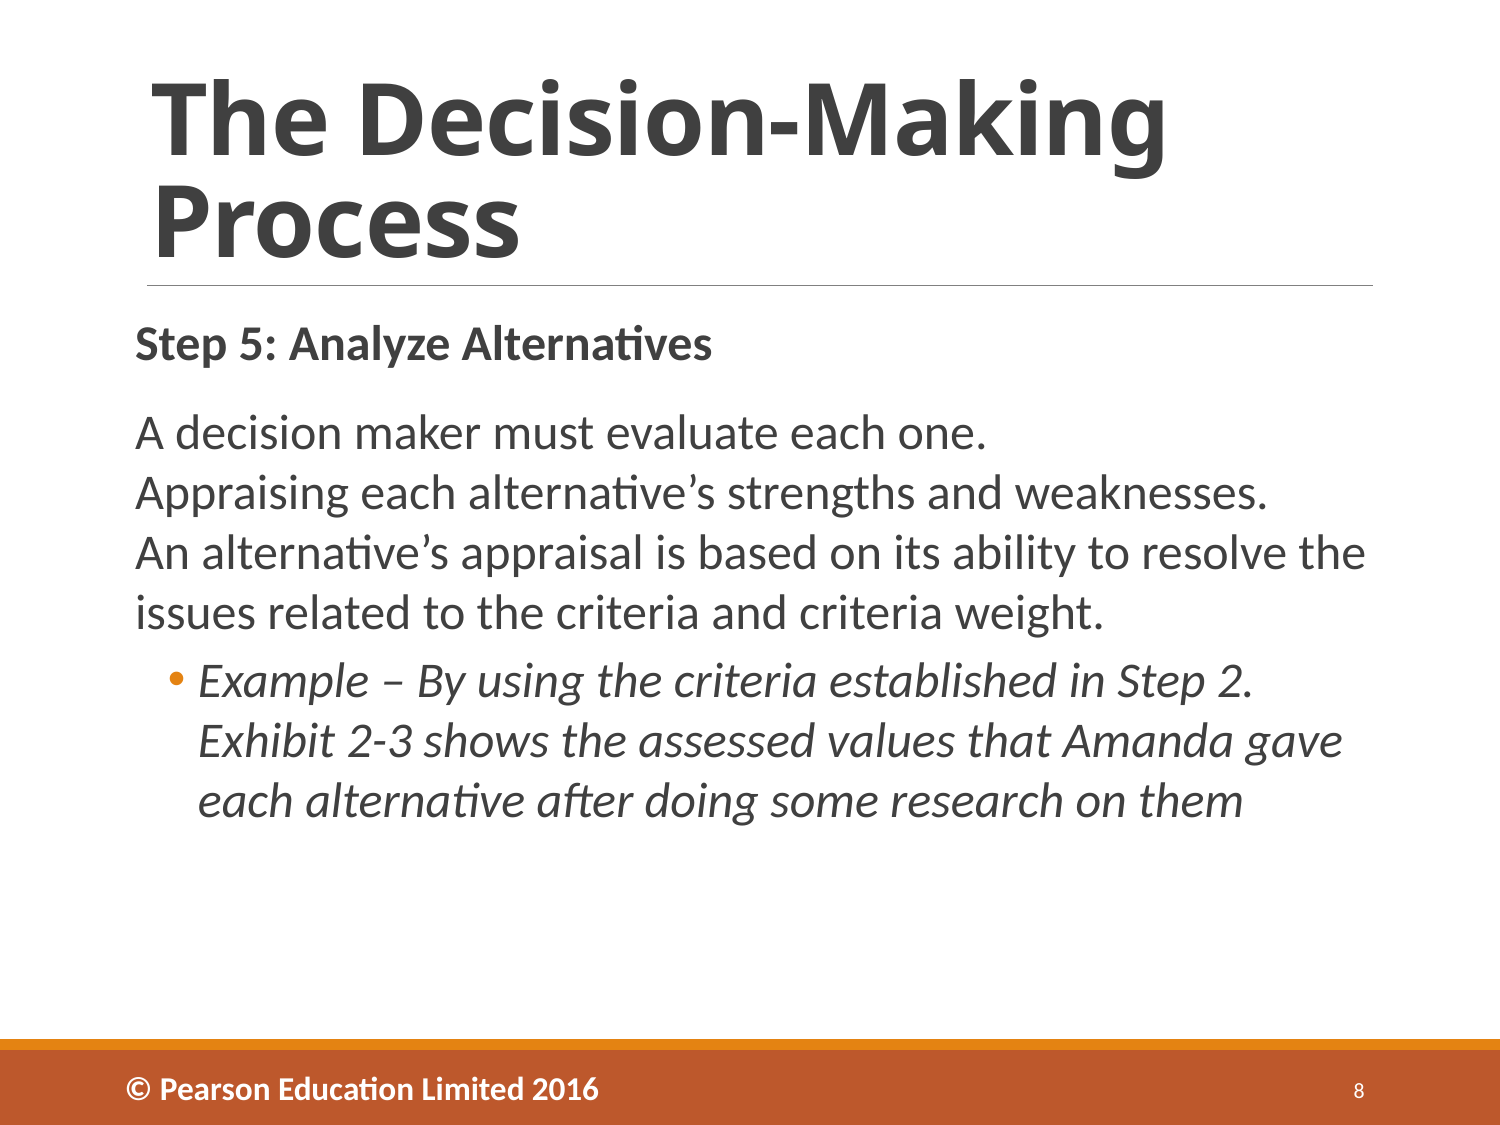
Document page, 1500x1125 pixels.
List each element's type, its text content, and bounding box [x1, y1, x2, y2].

text_box © Pearson Education Limited 2016 [109, 1059, 701, 1115]
list Step 5: Analyze Alternatives A decision maker must evaluate each one. Appraising each alternative’s strengths and weaknesses. An alternative’s appraisal is based on its ability to resolve the issues related to the criteria and criteria weight. Example – By using the criteria established in Step 2. Exhibit 2-3 shows the assessed values that Amanda gave each alternative after doing some research on them [135, 302, 1373, 963]
title The Decision-Making Process [135, 47, 1373, 285]
slide_number 8 [1218, 1059, 1380, 1120]
